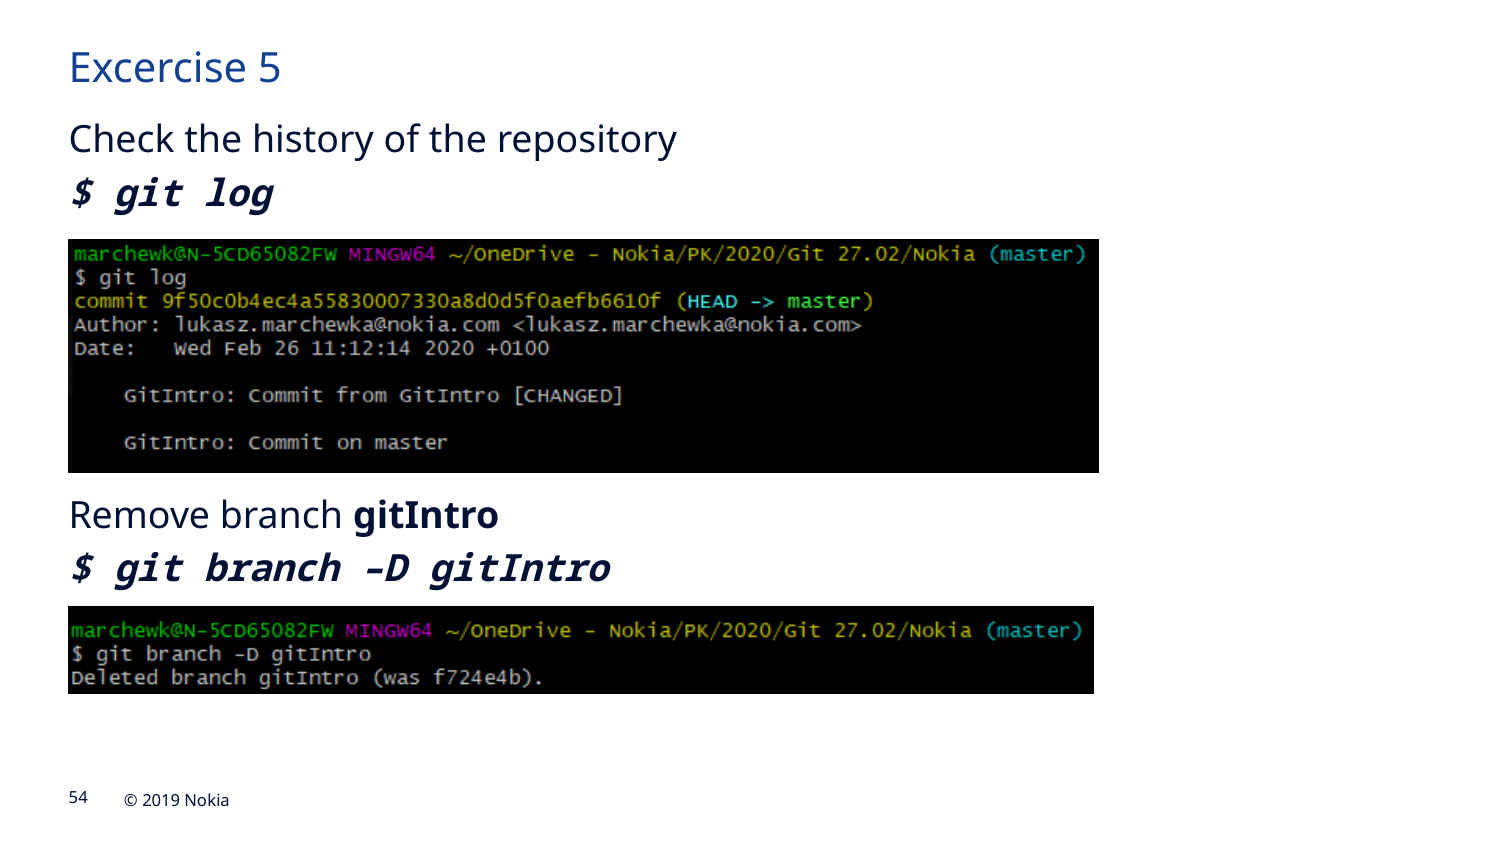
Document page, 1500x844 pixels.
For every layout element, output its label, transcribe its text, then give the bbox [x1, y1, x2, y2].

list Excercise 5 [68, 46, 1432, 97]
picture [68, 239, 1099, 473]
picture [68, 606, 1094, 694]
list Check the history of the repository $ git log Remove branch gitIntro $ git branch –D gitIntro [68, 120, 1432, 705]
